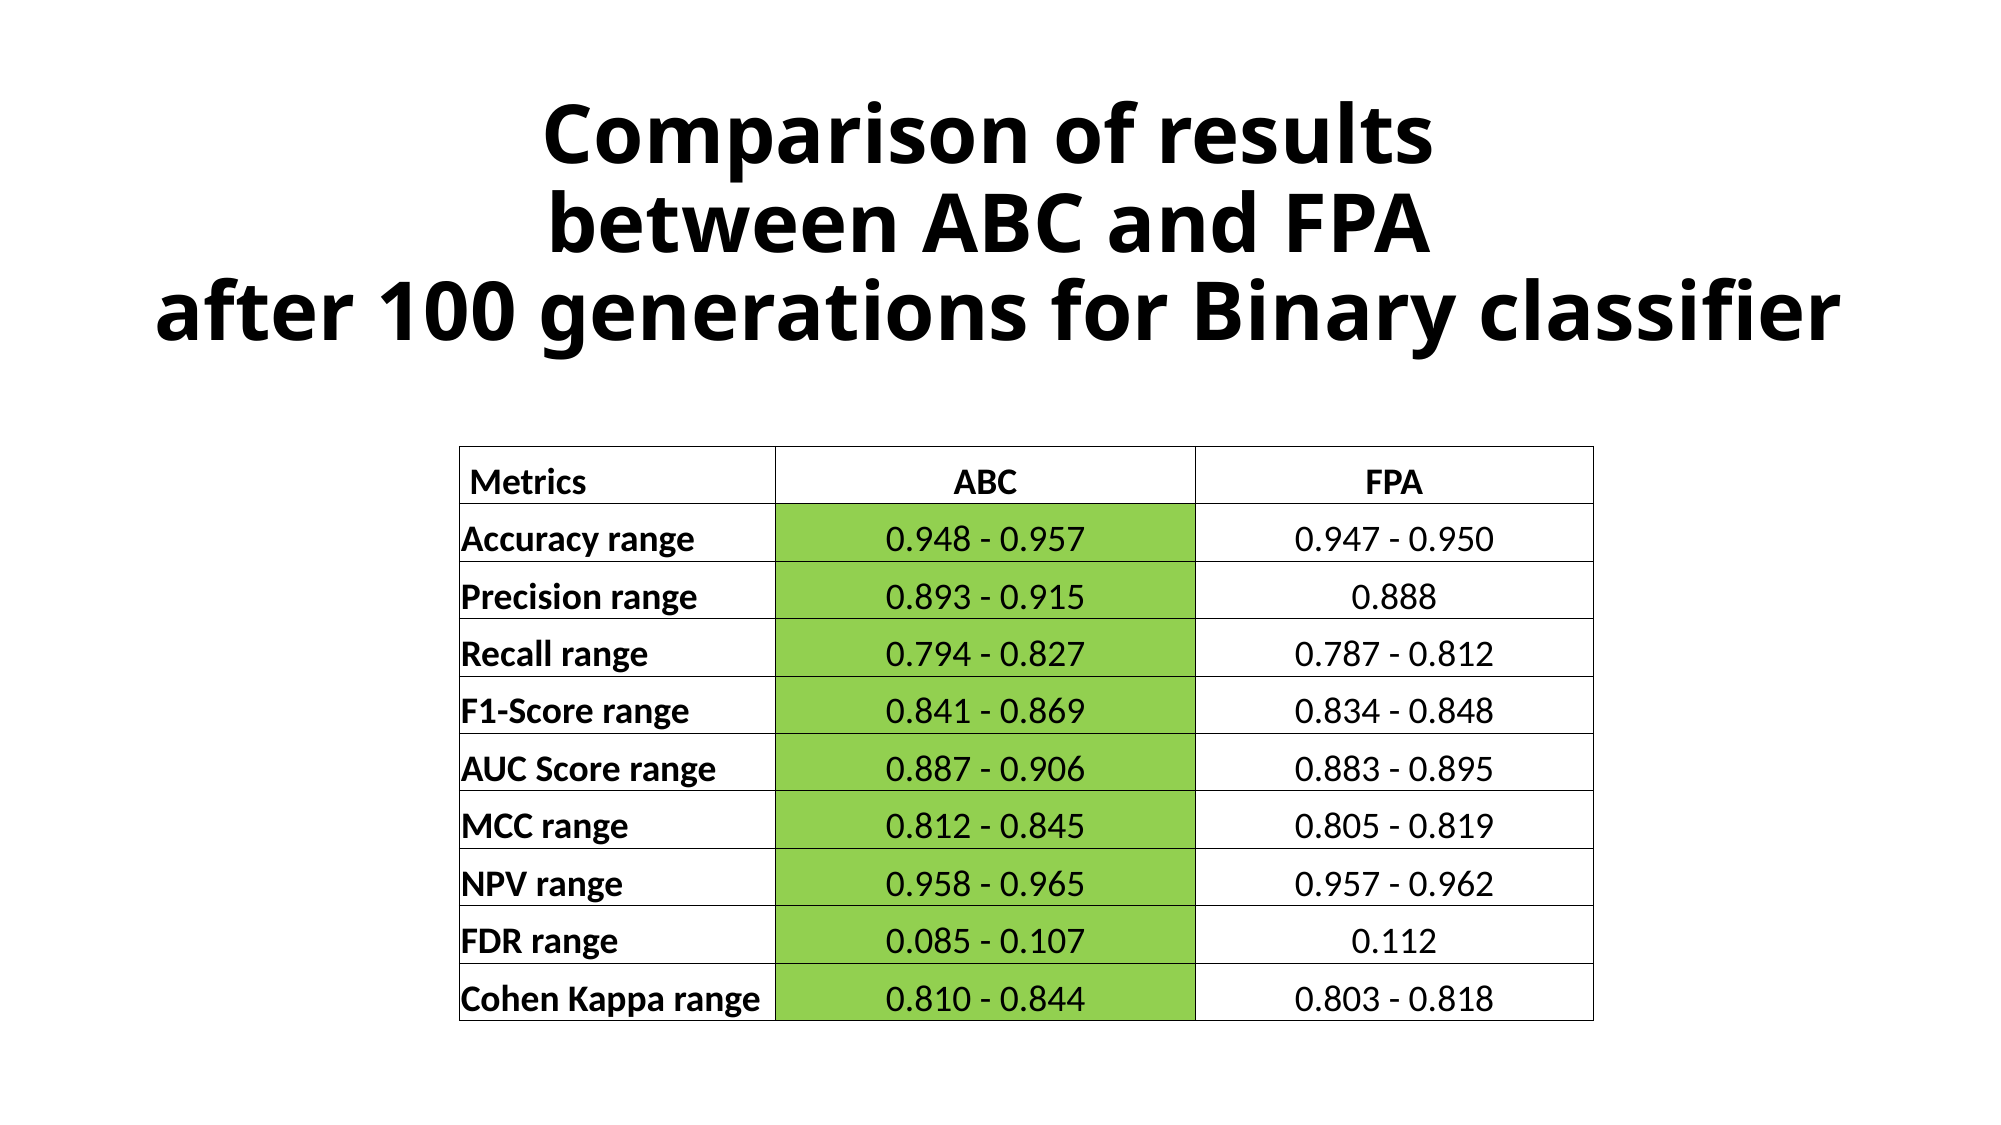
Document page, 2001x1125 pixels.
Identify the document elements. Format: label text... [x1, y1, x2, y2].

table_cell Precision range [460, 562, 775, 618]
table_cell 0.787 - 0.812 [1196, 619, 1593, 676]
table_header FPA [1196, 447, 1593, 503]
title Comparison of results between ABC and FPA after 100 generations for Binary classifier [137, 59, 1863, 392]
table_cell 0.888 [1196, 562, 1593, 618]
table_cell 0.893 - 0.915 [776, 562, 1195, 618]
table_cell FDR range [460, 906, 775, 963]
table_cell 0.112 [1196, 906, 1593, 963]
table_cell 0.887 - 0.906 [776, 734, 1195, 790]
table_cell 0.957 - 0.962 [1196, 849, 1593, 905]
table_header ABC [776, 447, 1195, 503]
table_cell NPV range [460, 849, 775, 905]
table_cell 0.958 - 0.965 [776, 849, 1195, 905]
table_cell 0.794 - 0.827 [776, 619, 1195, 676]
table_cell 0.883 - 0.895 [1196, 734, 1593, 790]
table_header Metrics [460, 447, 775, 503]
table_cell Accuracy range [460, 504, 775, 561]
table_cell Cohen Kappa range [460, 964, 775, 1020]
table_cell MCC range [460, 791, 775, 848]
table_cell 0.834 - 0.848 [1196, 677, 1593, 733]
table_cell 0.810 - 0.844 [776, 964, 1195, 1020]
table_cell AUC Score range [460, 734, 775, 790]
table_cell 0.805 - 0.819 [1196, 791, 1593, 848]
table_cell 0.947 - 0.950 [1196, 504, 1593, 561]
table_cell 0.803 - 0.818 [1196, 964, 1593, 1020]
table_cell F1-Score range [460, 677, 775, 733]
table_cell 0.841 - 0.869 [776, 677, 1195, 733]
table_cell 0.948 - 0.957 [776, 504, 1195, 561]
table_cell 0.812 - 0.845 [776, 791, 1195, 848]
table_cell 0.085 - 0.107 [776, 906, 1195, 963]
table_cell Recall range [460, 619, 775, 676]
